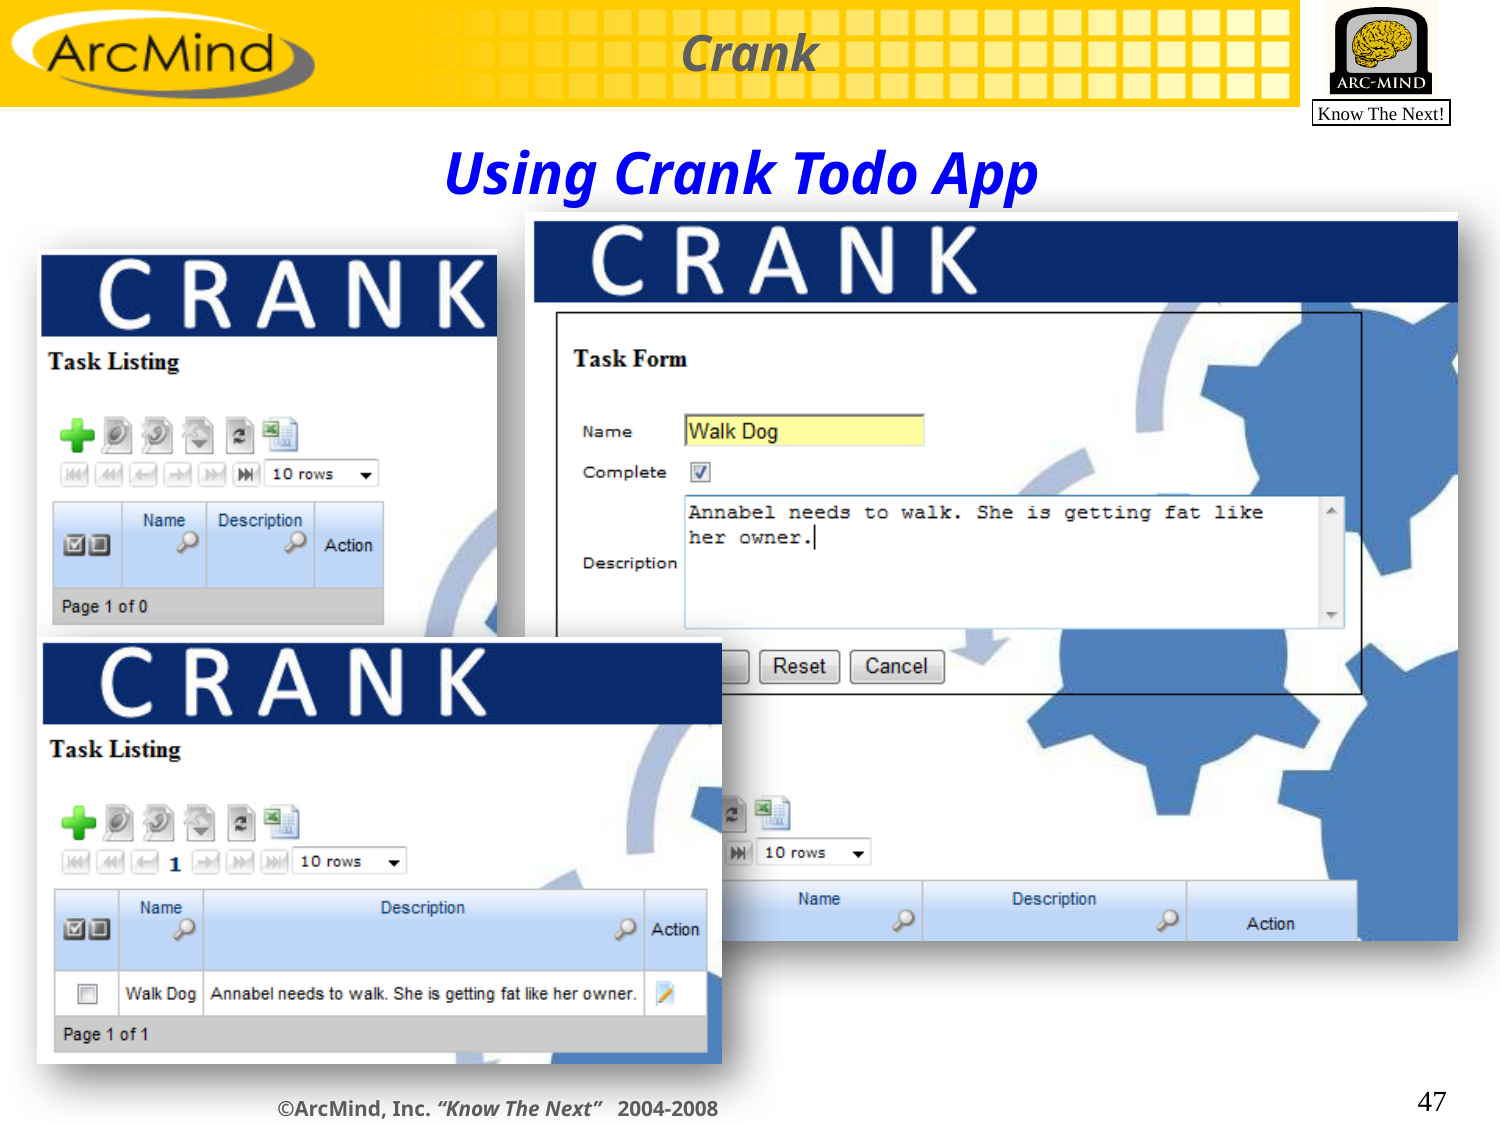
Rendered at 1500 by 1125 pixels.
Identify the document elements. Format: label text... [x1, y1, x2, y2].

picture [0, 0, 1300, 107]
slide_number 47 [1149, 1074, 1463, 1125]
picture [37, 212, 1458, 1065]
title Using Crank Todo App [0, 115, 1500, 210]
picture [1325, 0, 1438, 99]
footer ©ArcMind, Inc. “Know The Next” 2004-2008 [262, 1087, 1149, 1125]
